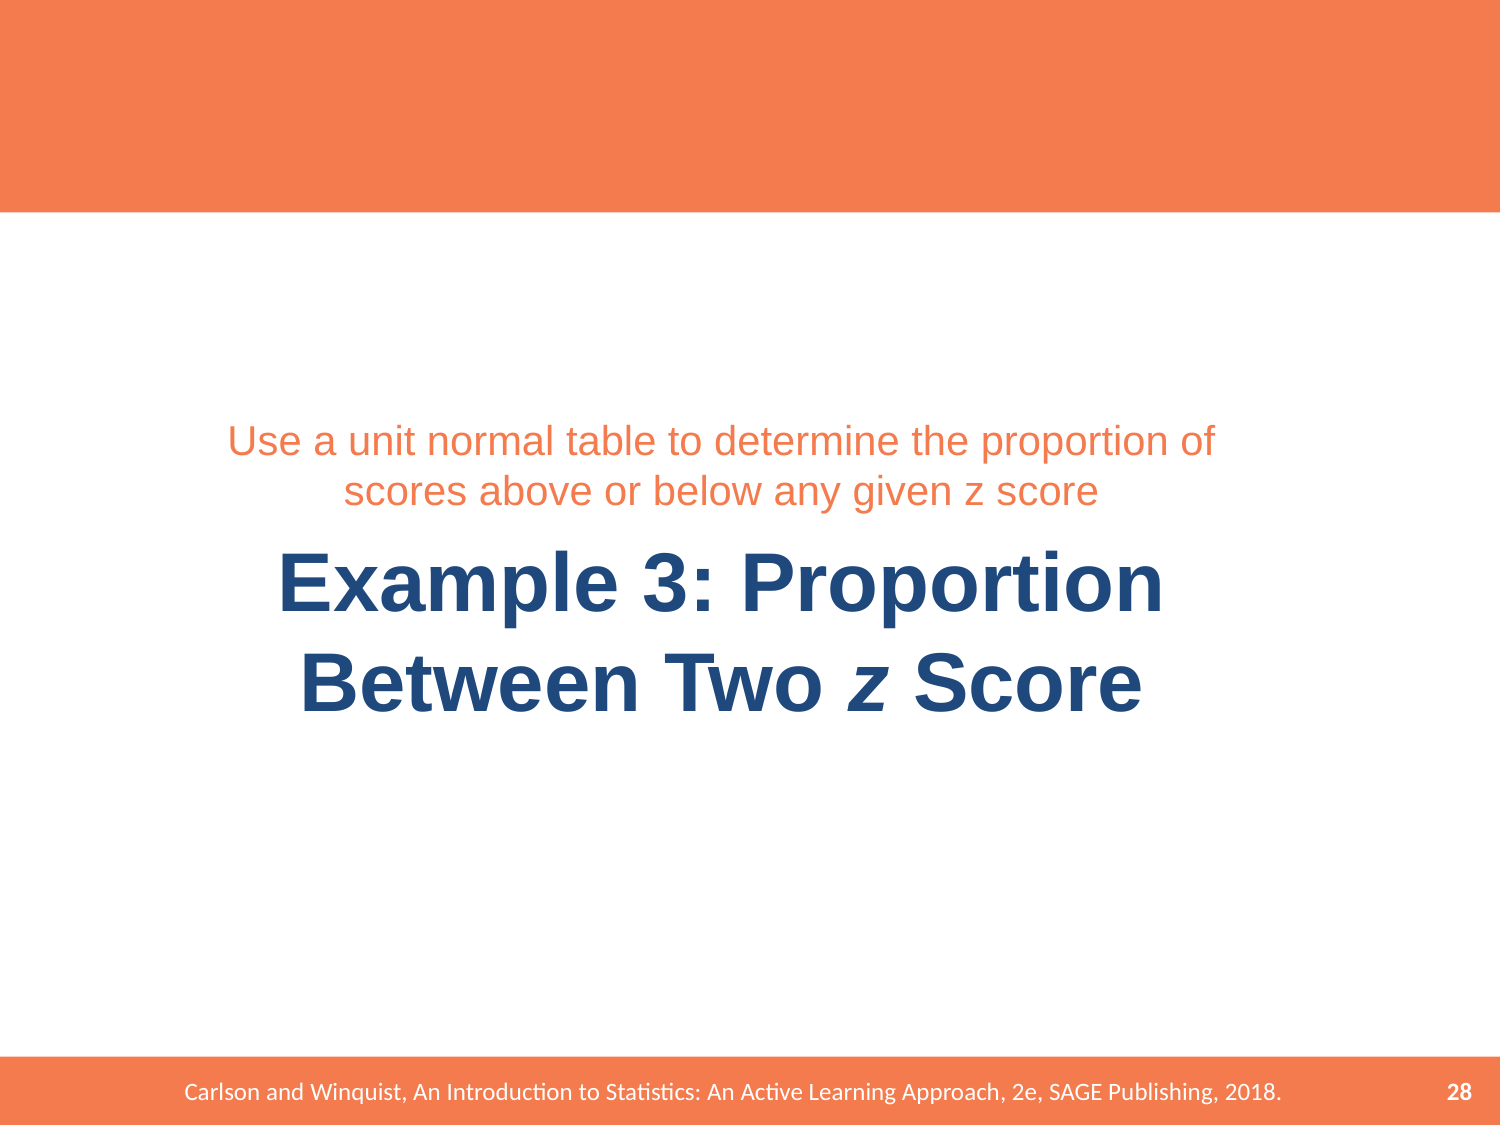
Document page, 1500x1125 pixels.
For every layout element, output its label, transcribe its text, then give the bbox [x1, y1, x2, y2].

slide_number 28 [1387, 1060, 1488, 1120]
list Use a unit normal table to determine the proportion of scores above or below any given z score [150, 275, 1294, 522]
title Example 3: Proportion Between Two z Score [150, 522, 1294, 745]
footer Carlson and Winquist, An Introduction to Statistics: An Active Learning Approach, 2e, SAGE Publishing, 2018. [150, 1060, 1325, 1121]
